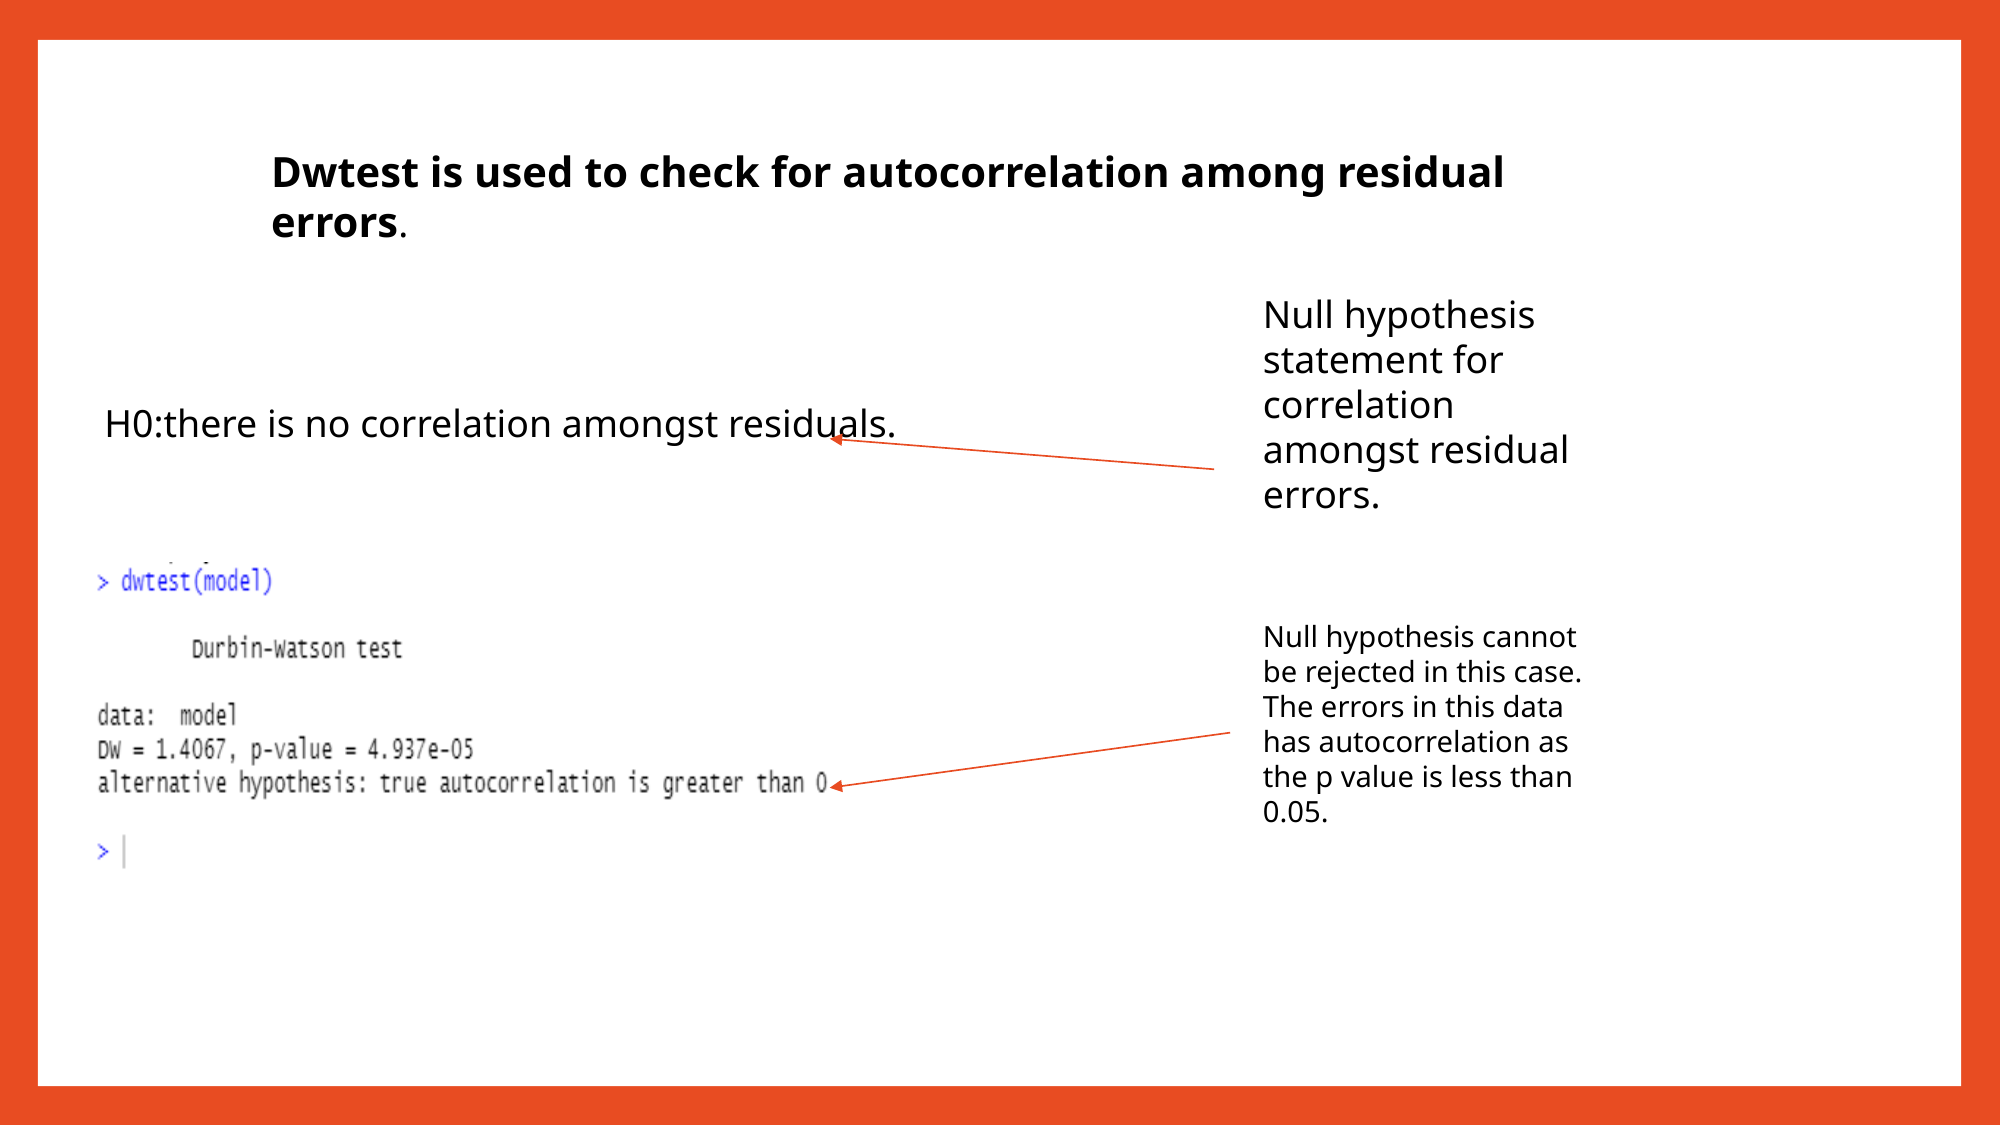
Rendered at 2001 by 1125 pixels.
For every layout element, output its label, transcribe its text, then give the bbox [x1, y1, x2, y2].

text_box Null hypothesis cannot be rejected in this case. The errors in this data has autocorrelation as the p value is less than 0.05. [1248, 610, 1601, 836]
picture [89, 562, 885, 878]
text_box Dwtest is used to check for autocorrelation among residual errors. [256, 138, 1589, 254]
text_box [829, 732, 1231, 789]
text_box Null hypothesis statement for correlation amongst residual errors. [1248, 283, 1601, 524]
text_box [829, 438, 1215, 470]
text_box H0:there is no correlation amongst residuals. [89, 347, 1090, 453]
